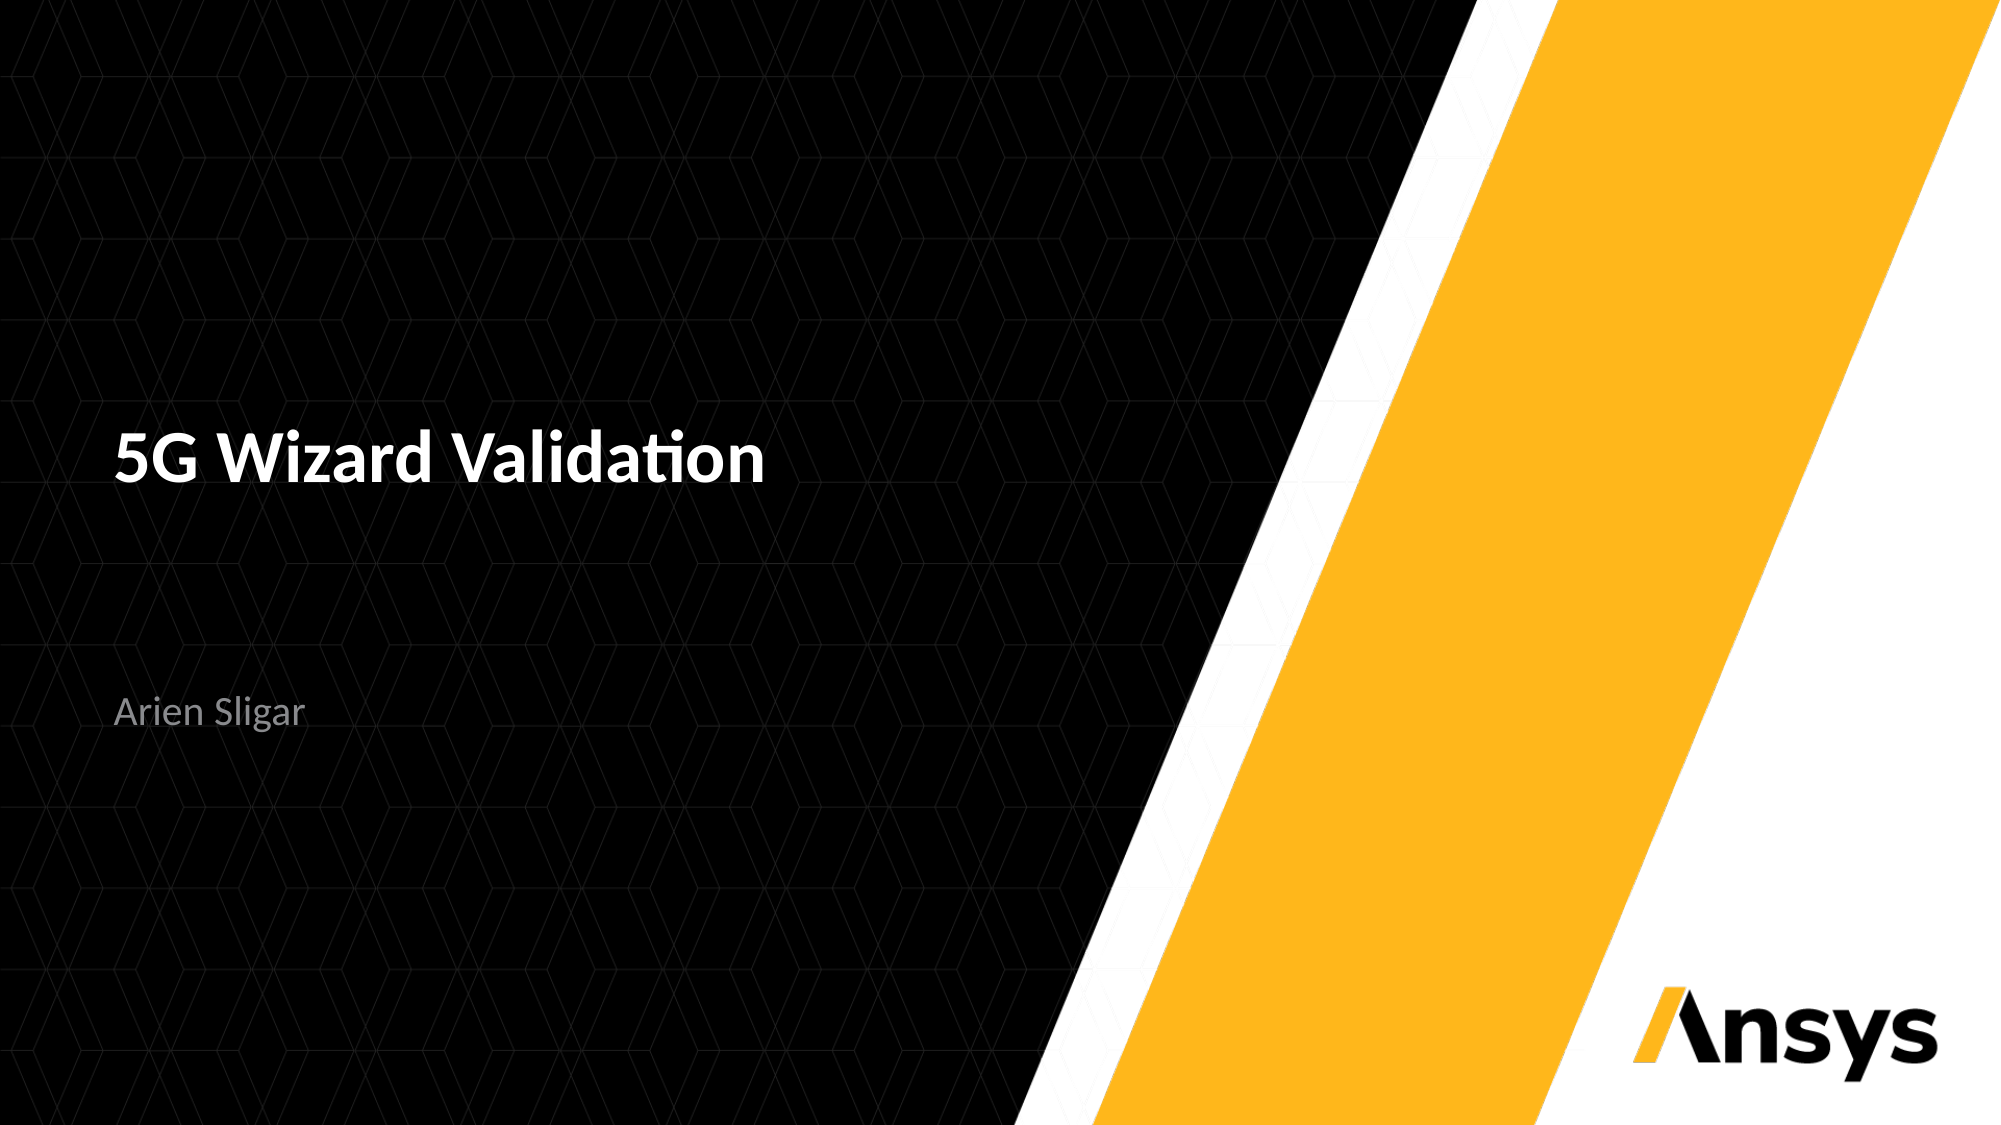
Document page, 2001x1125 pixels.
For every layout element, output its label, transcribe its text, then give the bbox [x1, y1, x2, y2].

list Arien Sligar [98, 681, 984, 821]
picture [0, 0, 2000, 1125]
list 5G Wizard Validation [98, 410, 984, 649]
